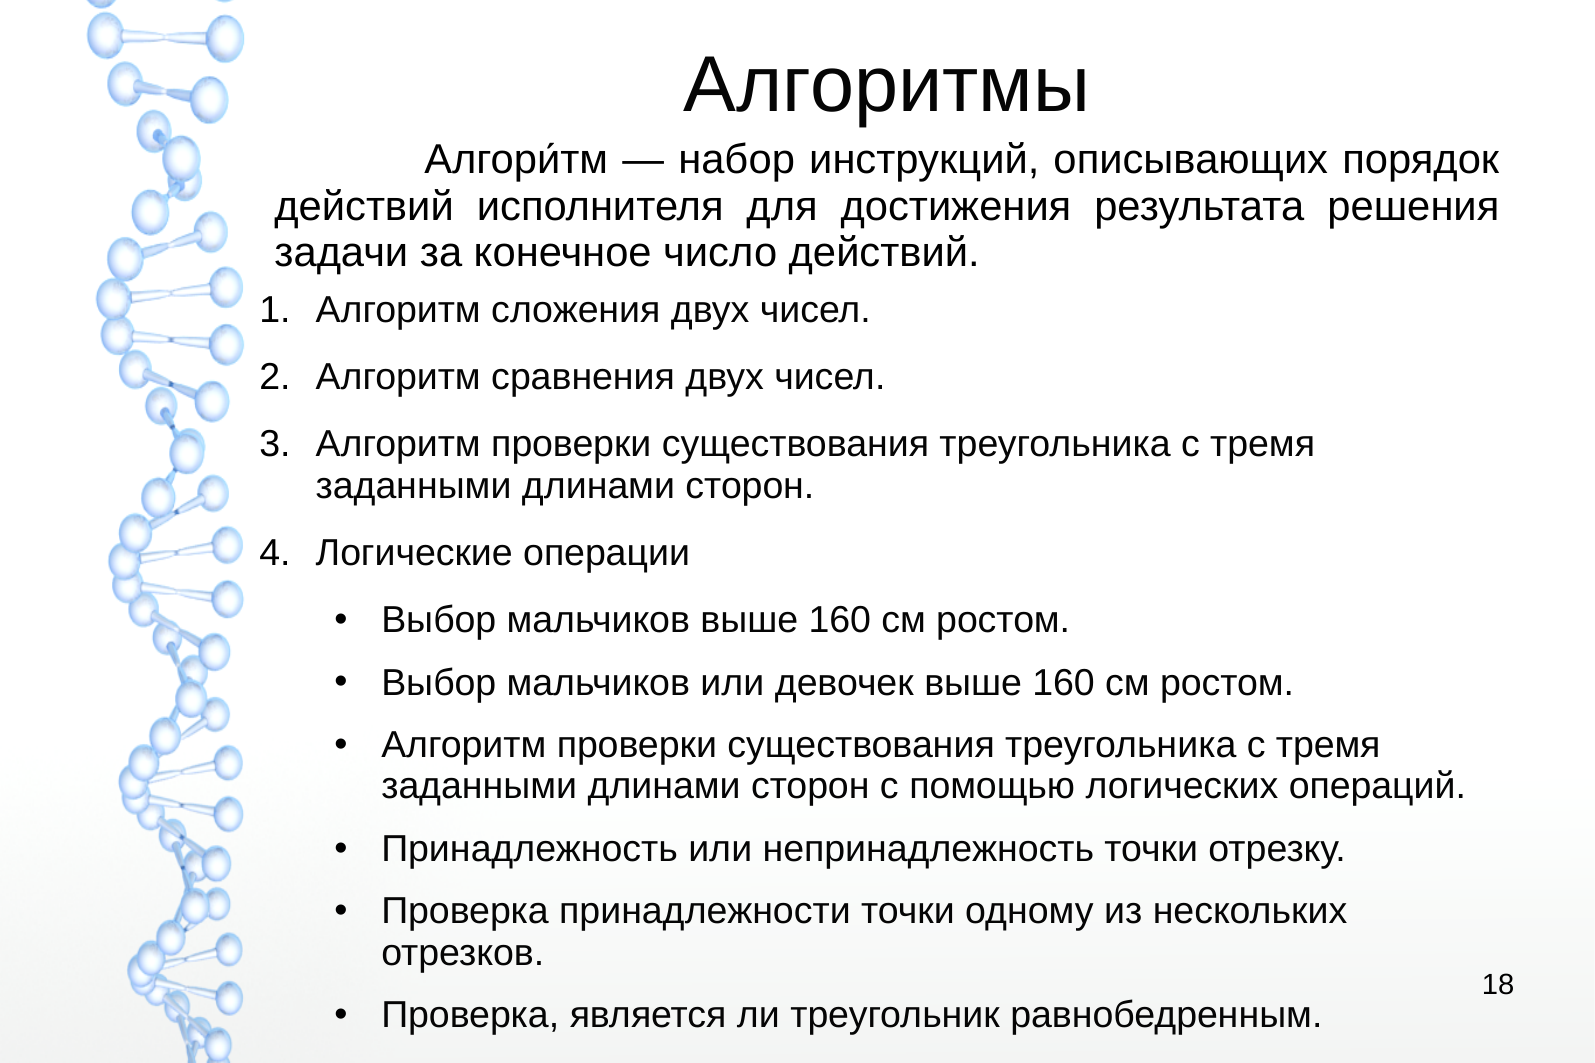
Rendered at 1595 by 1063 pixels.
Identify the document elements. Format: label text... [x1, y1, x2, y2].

text_box Алгори́тм — набор инструкций, описывающих порядок действий исполнителя для достижения результата решения задачи за конечное число действий. [259, 129, 1515, 284]
list Алгоритм сложения двух чисел. Алгоритм сравнения двух чисел. Алгоритм проверки существования треугольника с тремя заданными длинами сторон. Логические операции Выбор мальчиков выше 160 см ростом. Выбор мальчиков или девочек выше 160 см ростом. Алгоритм проверки существования треугольника с тремя заданными длинами сторон с помощью логических операций. Принадлежность или непринадлежность точки отрезку. Проверка принадлежности точки одному из нескольких отрезков. Проверка, является ли треугольник равнобедренным. [259, 285, 1483, 1042]
picture [0, 0, 1595, 1063]
title Алгоритмы [259, 23, 1515, 129]
slide_number 18 [1143, 968, 1515, 1042]
